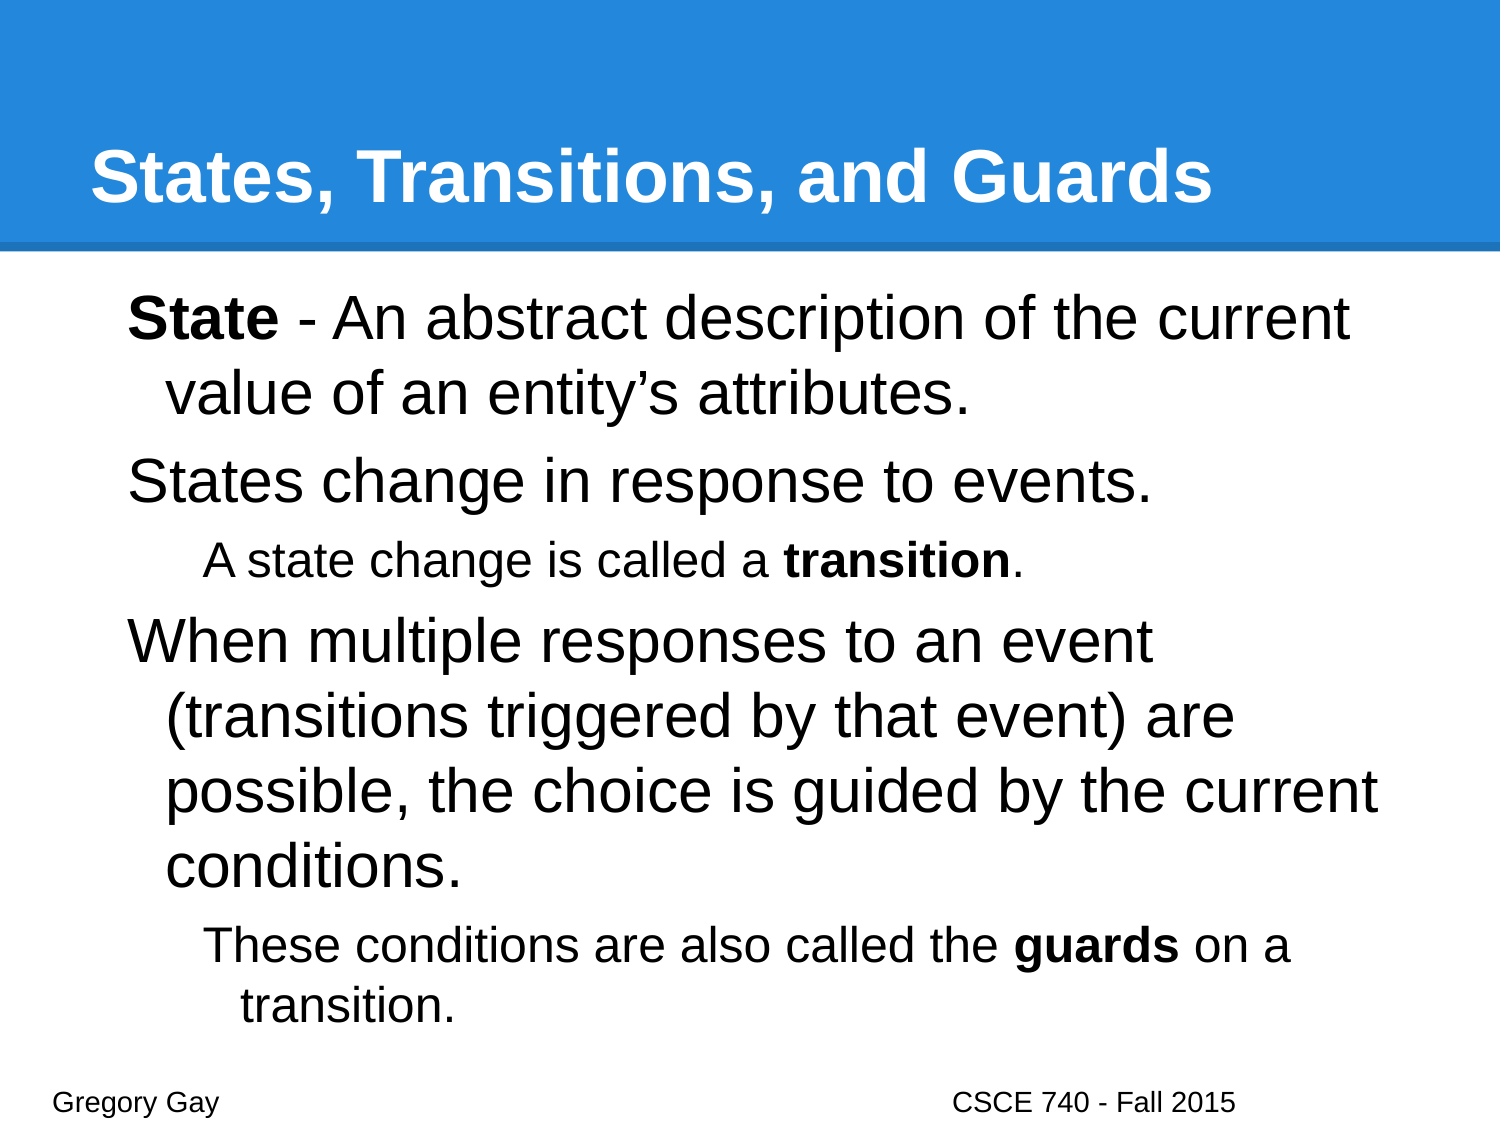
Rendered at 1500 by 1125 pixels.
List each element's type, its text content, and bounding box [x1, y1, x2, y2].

title States, Transitions, and Guards [75, 45, 1425, 233]
list State - An abstract description of the current value of an entity’s attributes. States change in response to events. A state change is called a transition. When multiple responses to an event (transitions triggered by that event) are possible, the choice is guided by the current conditions. These conditions are also called the guards on a transition. [75, 262, 1476, 1078]
text_box Gregory Gay CSCE 740 - Fall 2015 8 [37, 1068, 1463, 1114]
